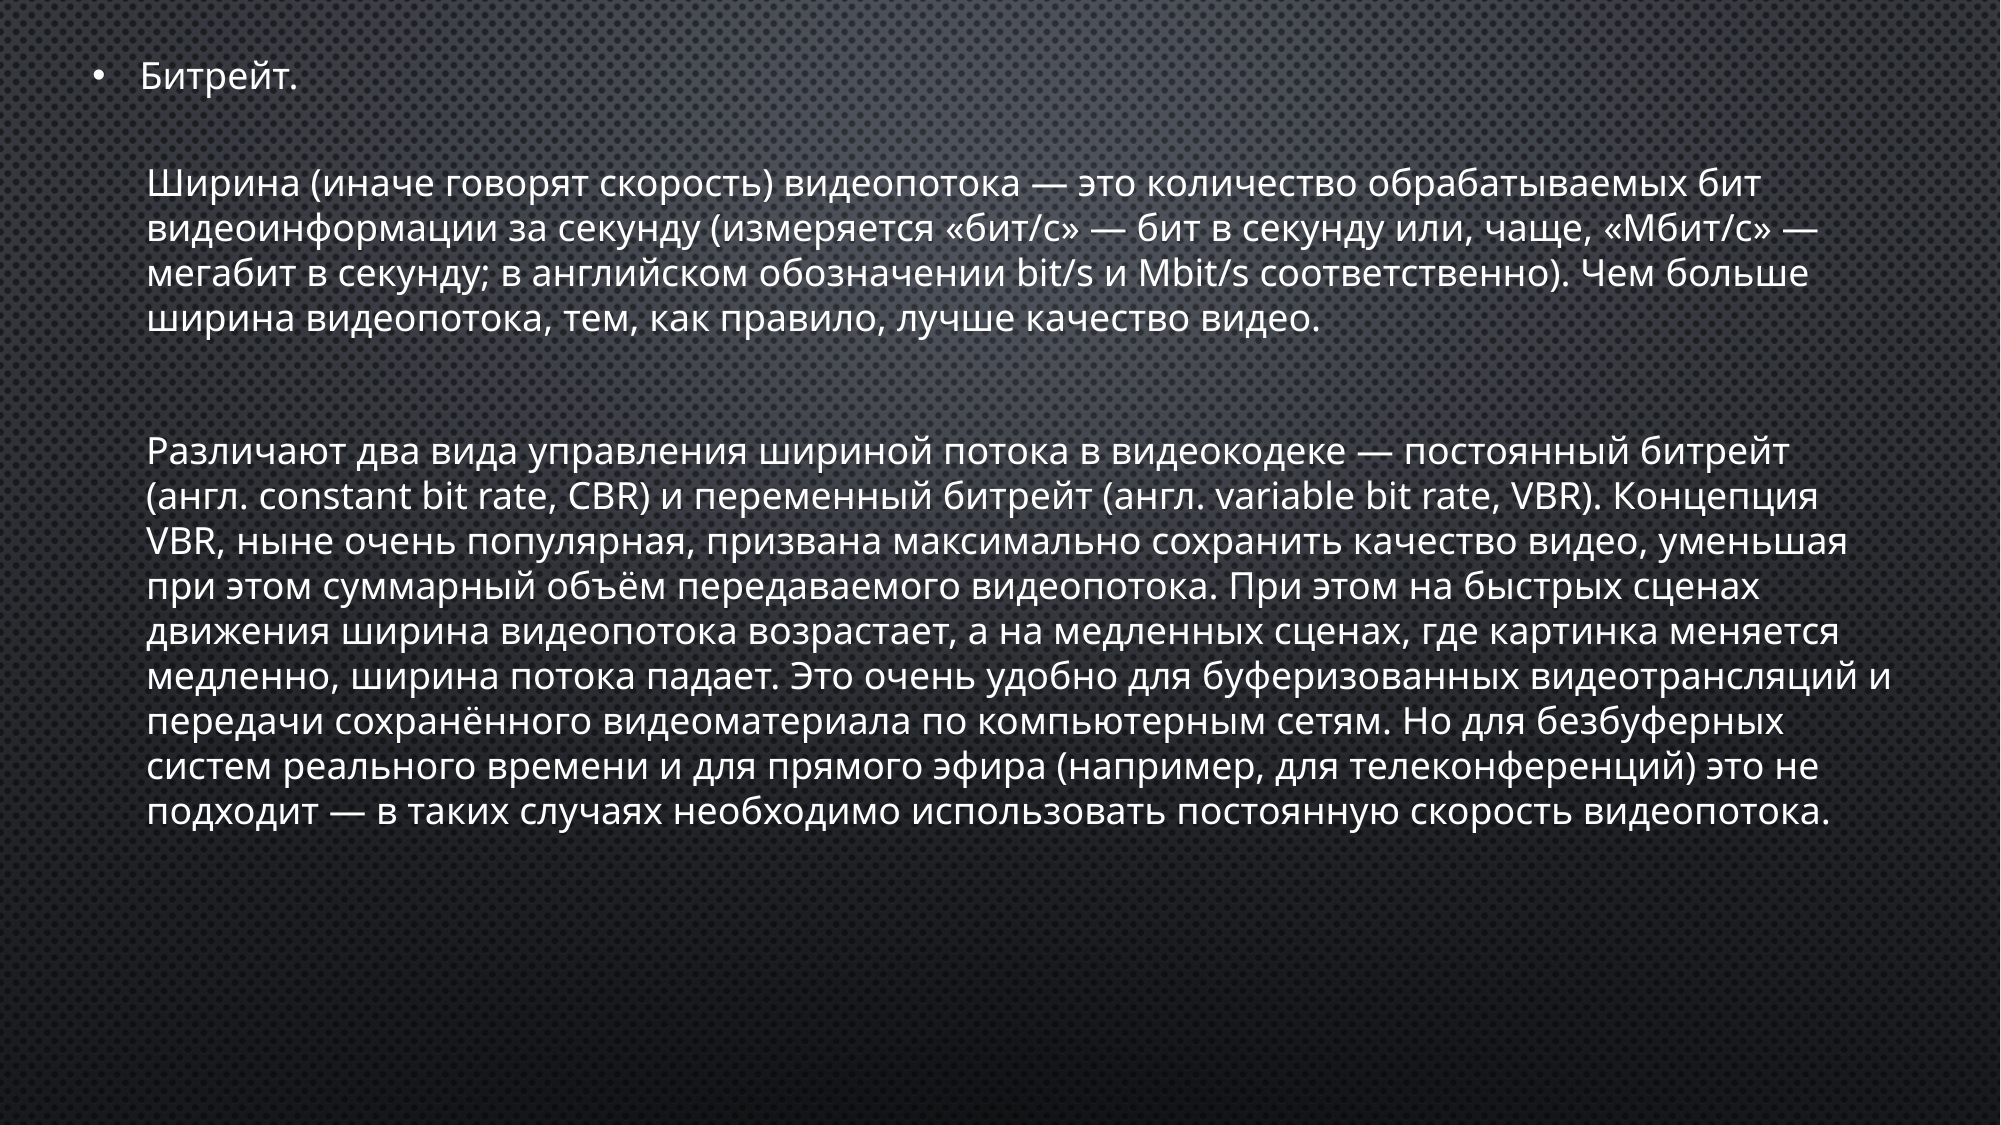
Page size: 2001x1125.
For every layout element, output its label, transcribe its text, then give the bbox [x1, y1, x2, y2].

text_box Ширина (иначе говорят скорость) видеопотока — это количество обрабатываемых бит видеоинформации за секунду (измеряется «бит/с» — бит в секунду или, чаще, «Мбит/с» — мегабит в секунду; в английском обозначении bit/s и Mbit/s соответственно). Чем больше ширина видеопотока, тем, как правило, лучше качество видео. [131, 151, 1959, 392]
text_box Различают два вида управления шириной потока в видеокодеке — постоянный битрейт (англ. constant bit rate, CBR) и переменный битрейт (англ. variable bit rate, VBR). Концепция VBR, ныне очень популярная, призвана максимально сохранить качество видео, уменьшая при этом суммарный объём передаваемого видеопотока. При этом на быстрых сценах движения ширина видеопотока возрастает, а на медленных сценах, где картинка меняется медленно, ширина потока падает. Это очень удобно для буферизованных видеотрансляций и передачи сохранённого видеоматериала по компьютерным сетям. Но для безбуферных систем реального времени и для прямого эфира (например, для телеконференций) это не подходит — в таких случаях необходимо использовать постоянную скорость видеопотока. [131, 419, 1913, 840]
text_box Битрейт. [77, 44, 1655, 105]
